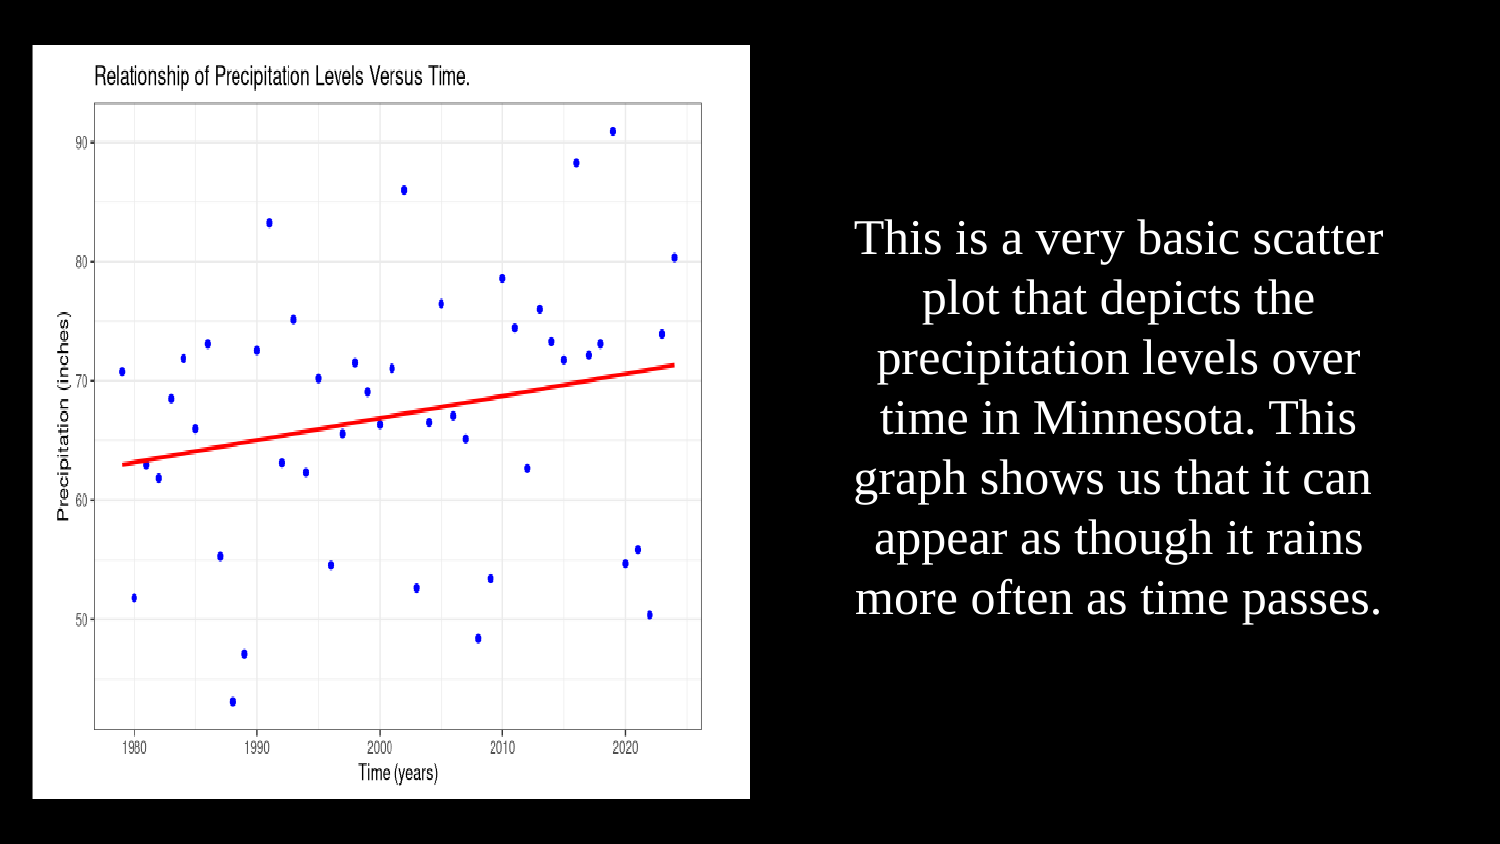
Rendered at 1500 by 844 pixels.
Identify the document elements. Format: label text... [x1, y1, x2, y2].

picture [32, 45, 751, 799]
text_box This is a very basic scatter plot that depicts the precipitation levels over time in Minnesota. This graph shows us that it can appear as though it rains more often as time passes. [820, 189, 1418, 654]
